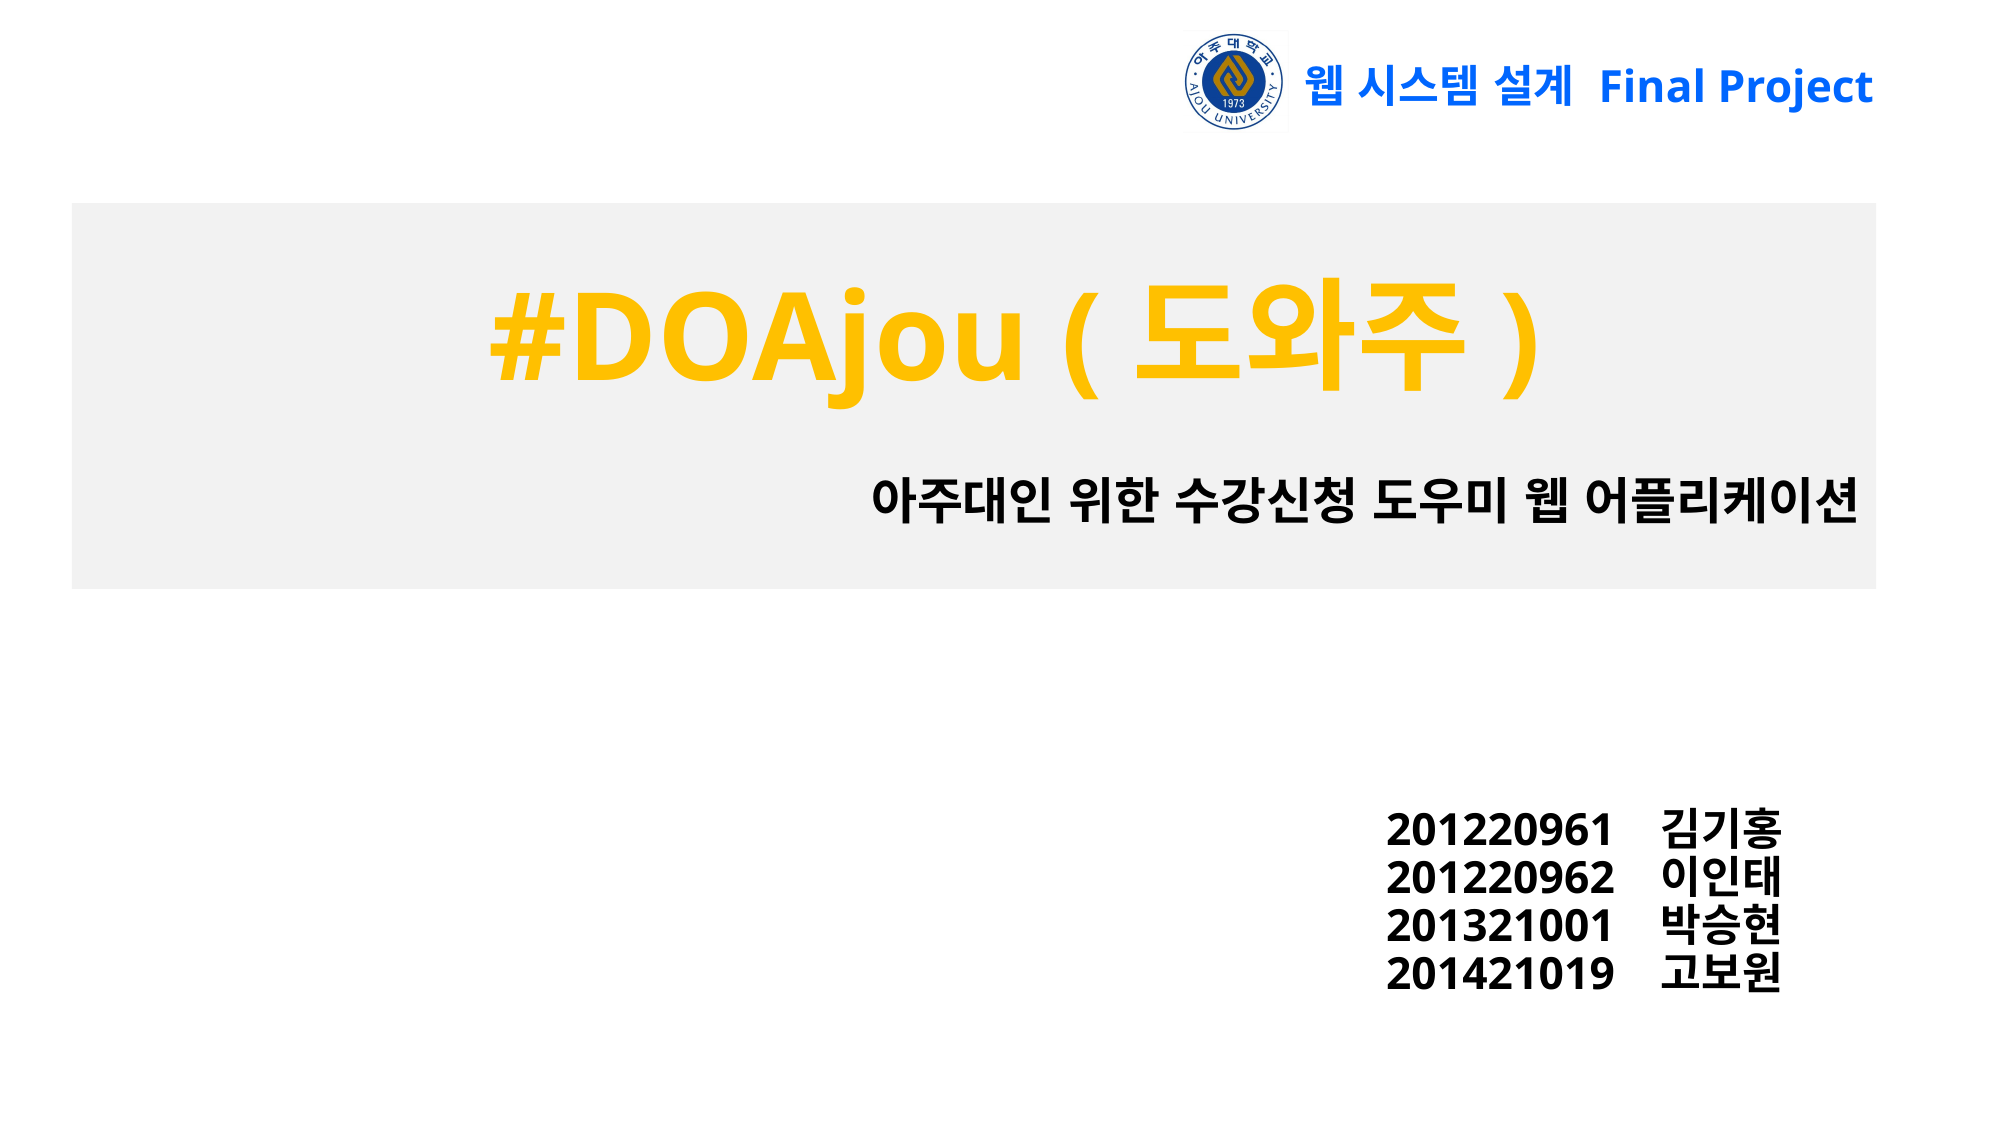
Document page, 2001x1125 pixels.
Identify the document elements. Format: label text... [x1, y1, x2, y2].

text_box 웹 시스템 설계 Final Project [1290, 50, 1950, 119]
subtitle 201220961 김기홍 201220962 이인태 201321001 박승현 201421019 고보원 [1366, 786, 2000, 961]
text_box [71, 202, 1877, 590]
text_box #DOAjou (도와주) [473, 251, 1690, 455]
picture [1183, 28, 1290, 133]
subtitle 아주대인 위한 수강신청 도우미 웹 어플리케이션 [434, 455, 2000, 630]
